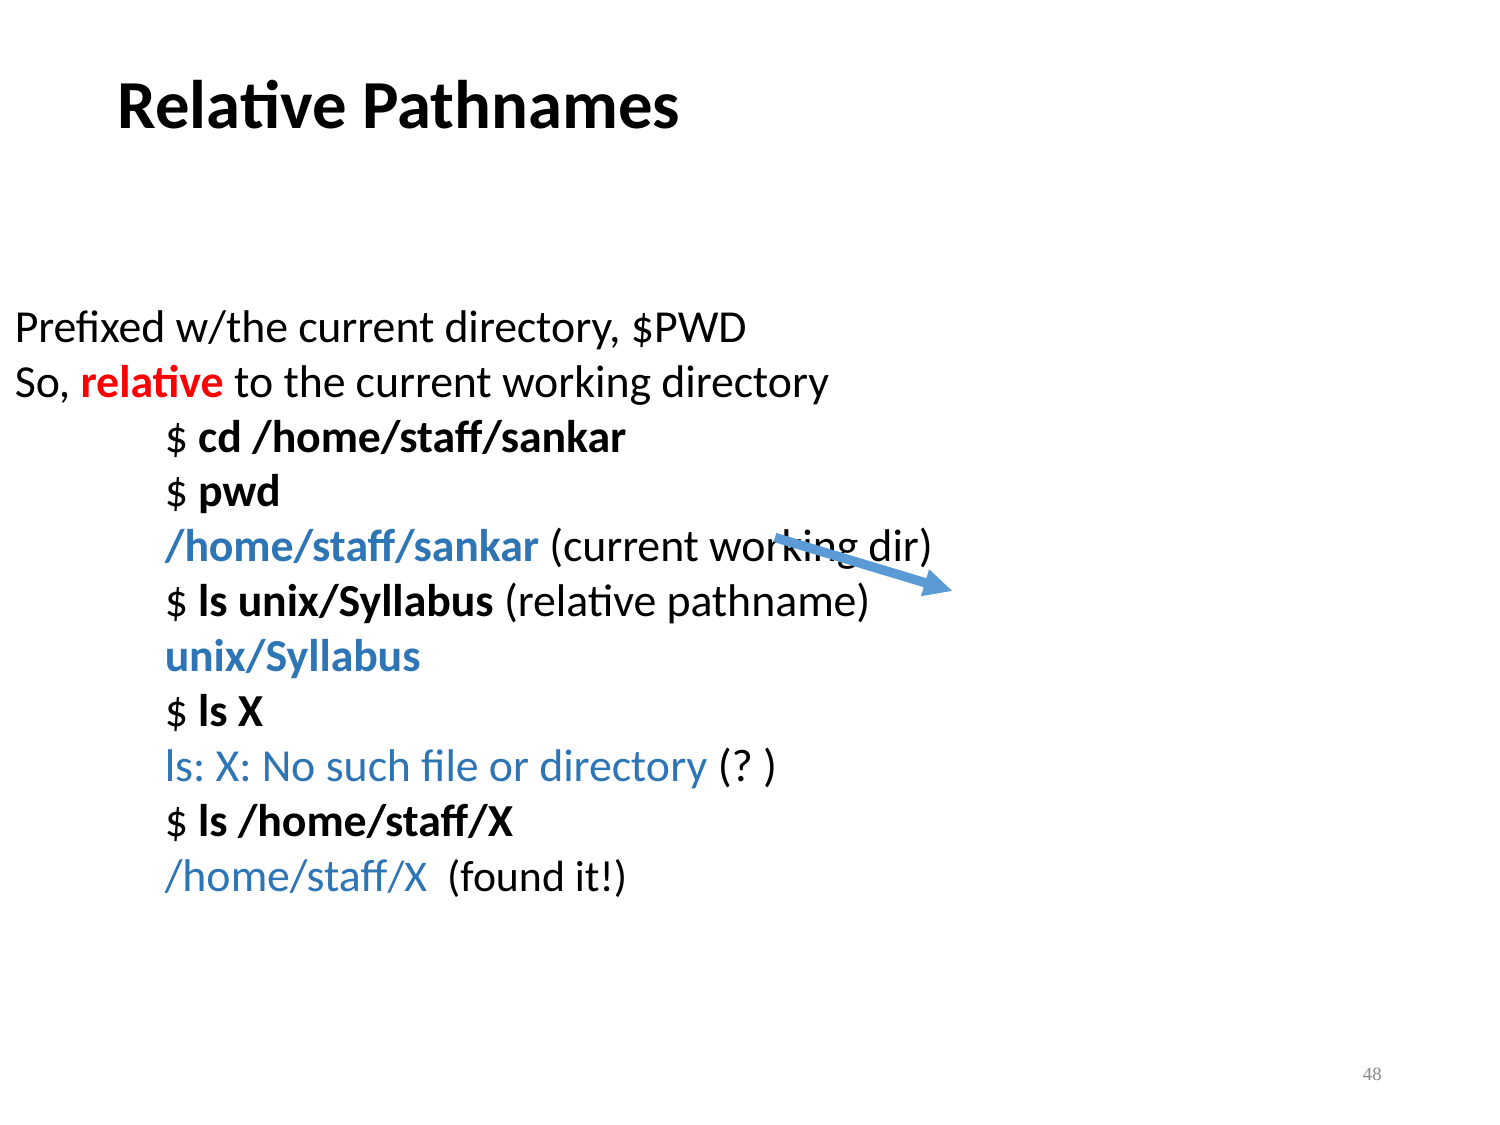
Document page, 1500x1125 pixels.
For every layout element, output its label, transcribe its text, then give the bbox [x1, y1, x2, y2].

text_box Relative Pathnames [103, 37, 1060, 150]
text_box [774, 537, 953, 591]
text_box Prefixed w/the current directory, $PWD So, relative to the current working directory $ cd /home/staff/sankar $ pwd /home/staff/sankar (current working dir) $ ls unix/Syllabus (relative pathname) unix/Syllabus $ ls X ls: X: No such file or directory (? ) $ ls /home/staff/X /home/staff/X (found it!) [0, 299, 952, 882]
slide_number 48 [1059, 1042, 1397, 1103]
